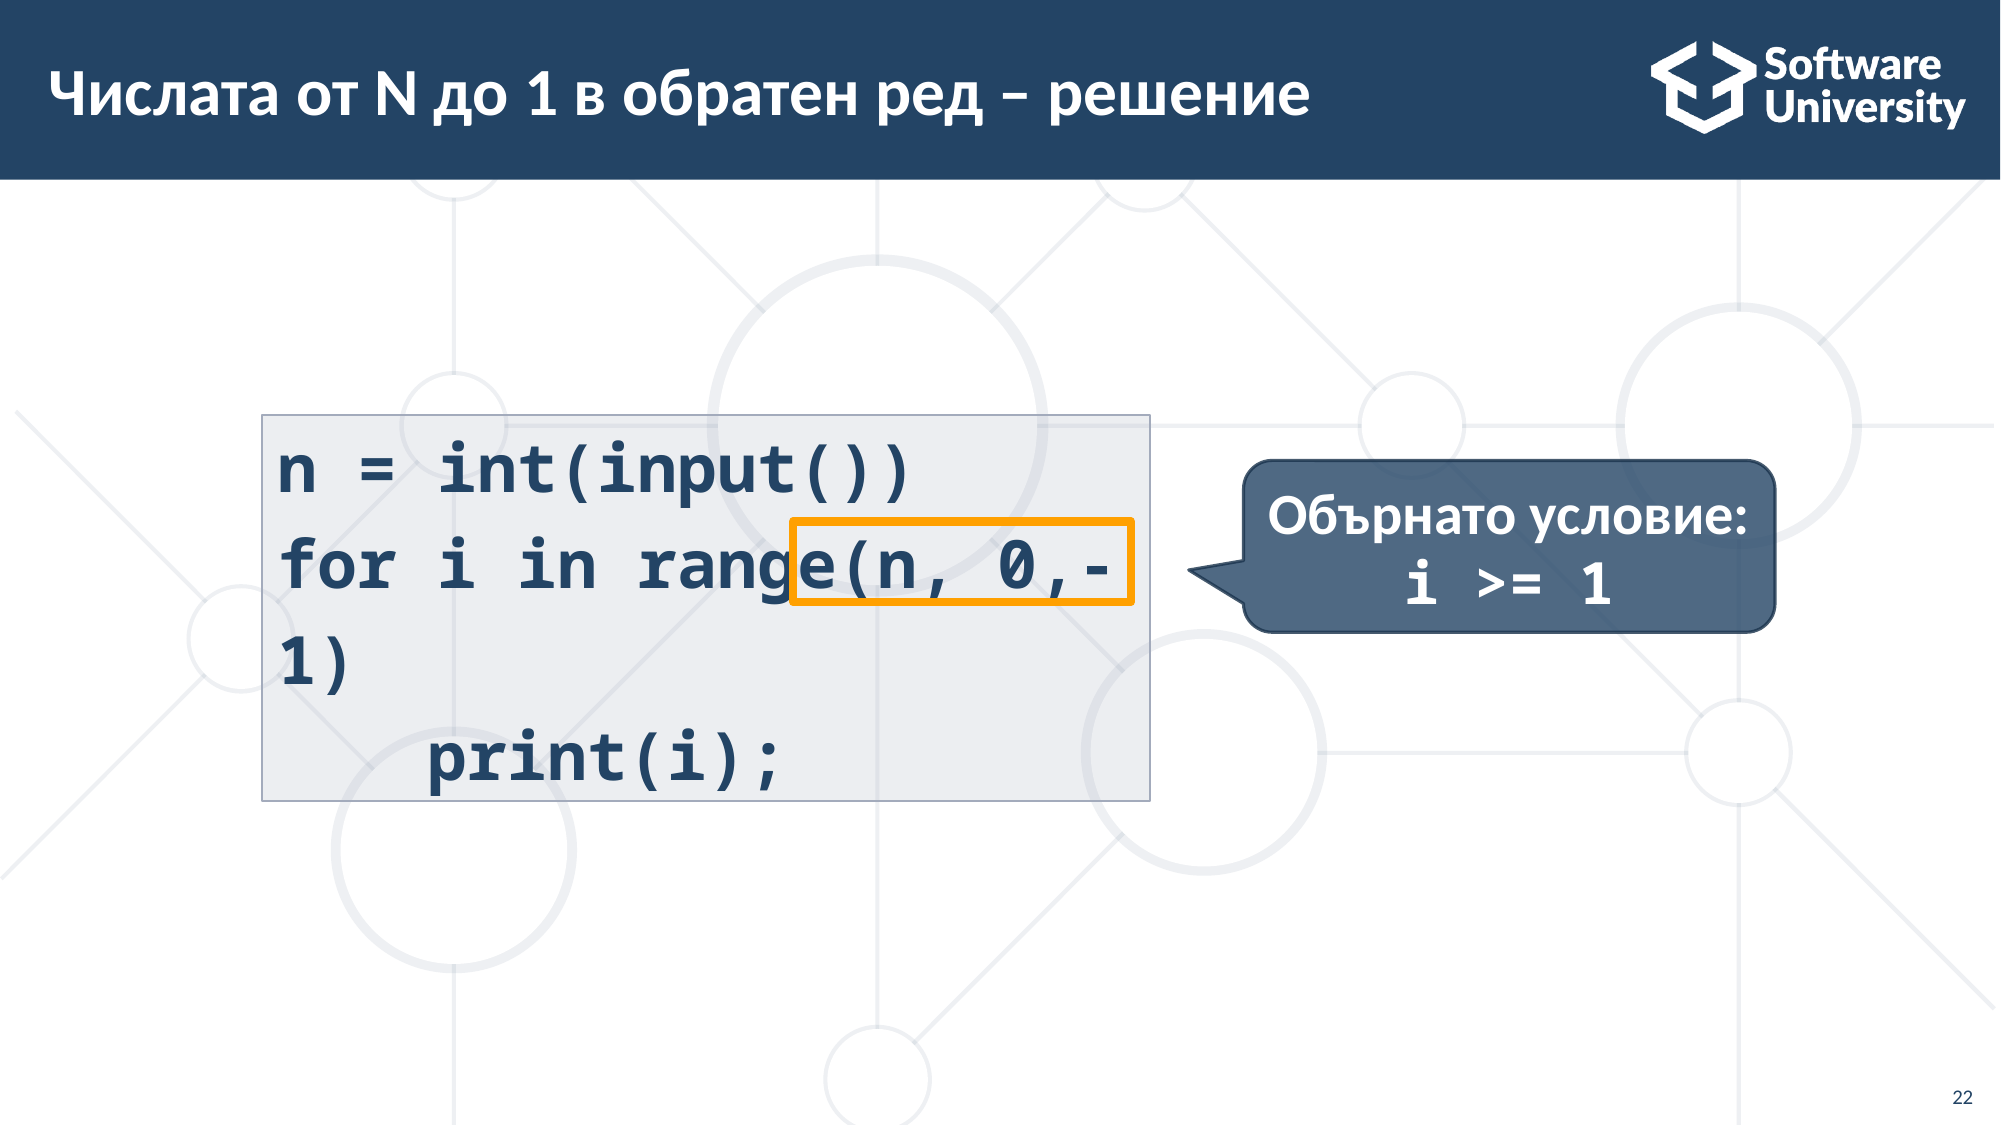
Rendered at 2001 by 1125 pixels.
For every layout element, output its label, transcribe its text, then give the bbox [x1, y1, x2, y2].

slide_number 22 [1927, 1067, 1989, 1117]
text_box Обърнато условие: i >= 1 [1186, 458, 1778, 635]
picture [1651, 41, 1966, 134]
text_box n = int(input()) for i in range(n, 0,-1) print(i); [262, 414, 1150, 802]
title Числата от N до 1 в обратен ред – решение [31, 16, 1625, 162]
text_box [791, 519, 1133, 604]
